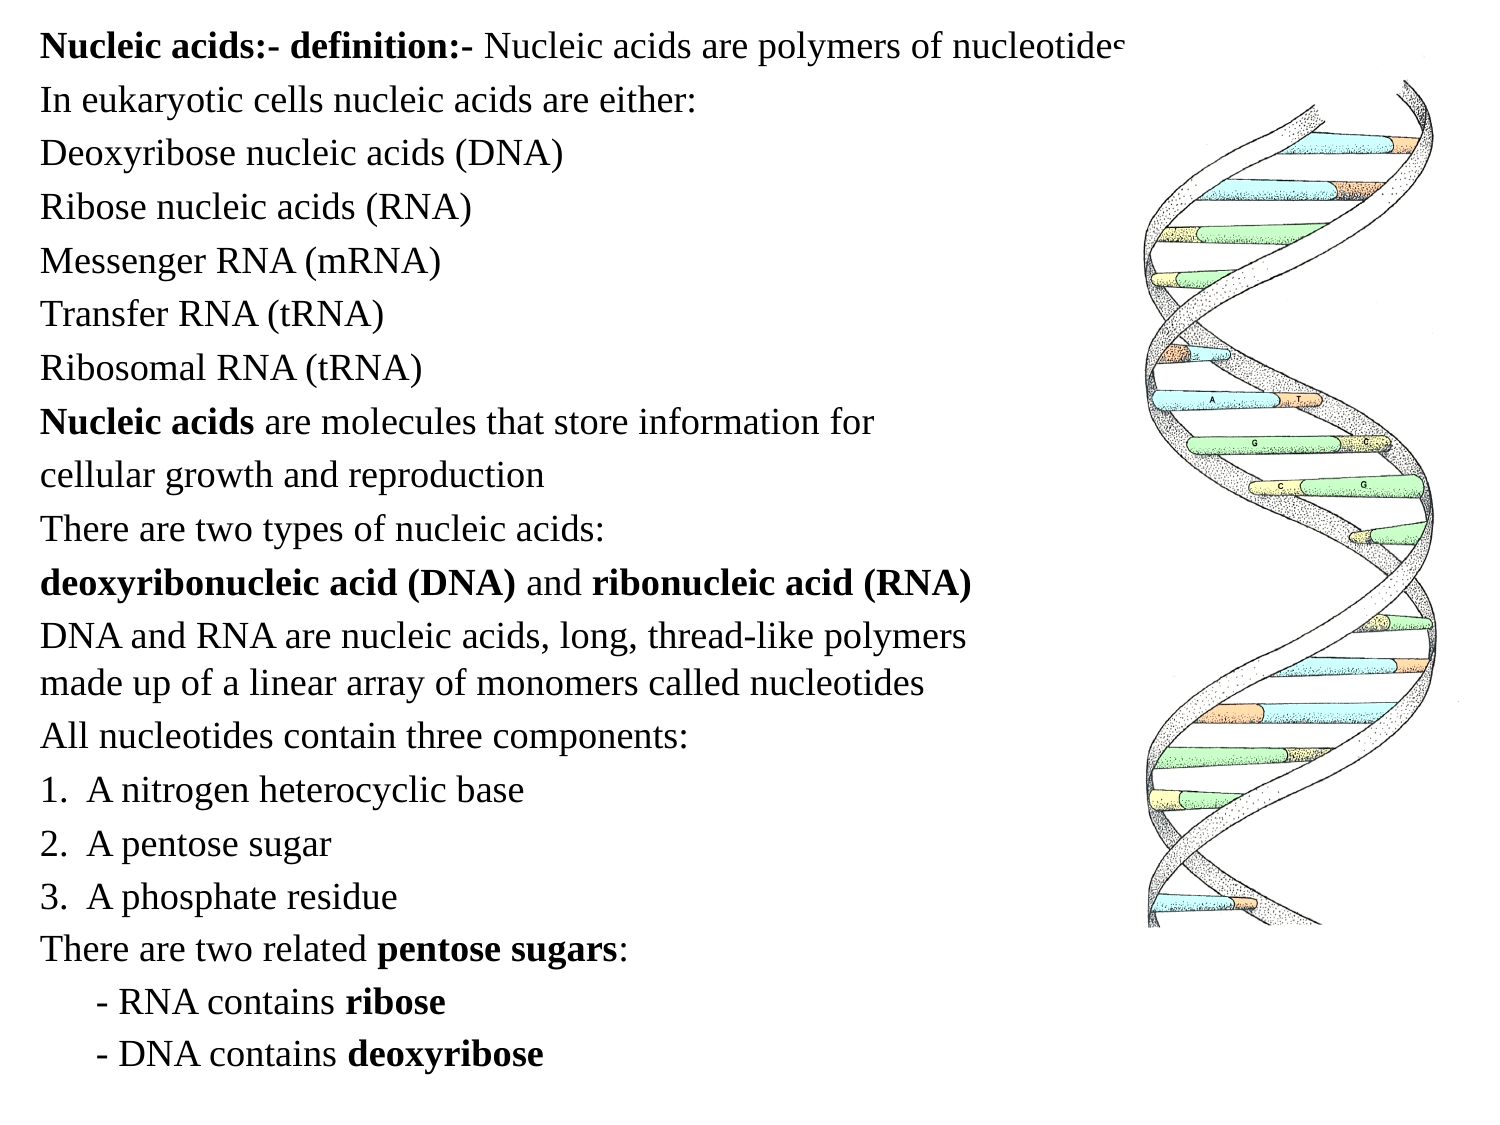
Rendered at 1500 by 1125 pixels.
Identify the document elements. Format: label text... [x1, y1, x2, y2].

list Nucleic acids:- definition:- Nucleic acids are polymers of nucleotides In eukaryotic cells nucleic acids are either: Deoxyribose nucleic acids (DNA) Ribose nucleic acids (RNA) Messenger RNA (mRNA) Transfer RNA (tRNA) Ribosomal RNA (tRNA) Nucleic acids are molecules that store information for cellular growth and reproduction There are two types of nucleic acids: deoxyribonucleic acid (DNA) and ribonucleic acid (RNA) DNA and RNA are nucleic acids, long, thread-like polymers made up of a linear array of monomers called nucleotides All nucleotides contain three components: 1. A nitrogen heterocyclic base 2. A pentose sugar 3. A phosphate residue There are two related pentose sugars: - RNA contains ribose - DNA contains deoxyribose [24, 12, 1475, 1088]
picture [1112, 49, 1476, 963]
